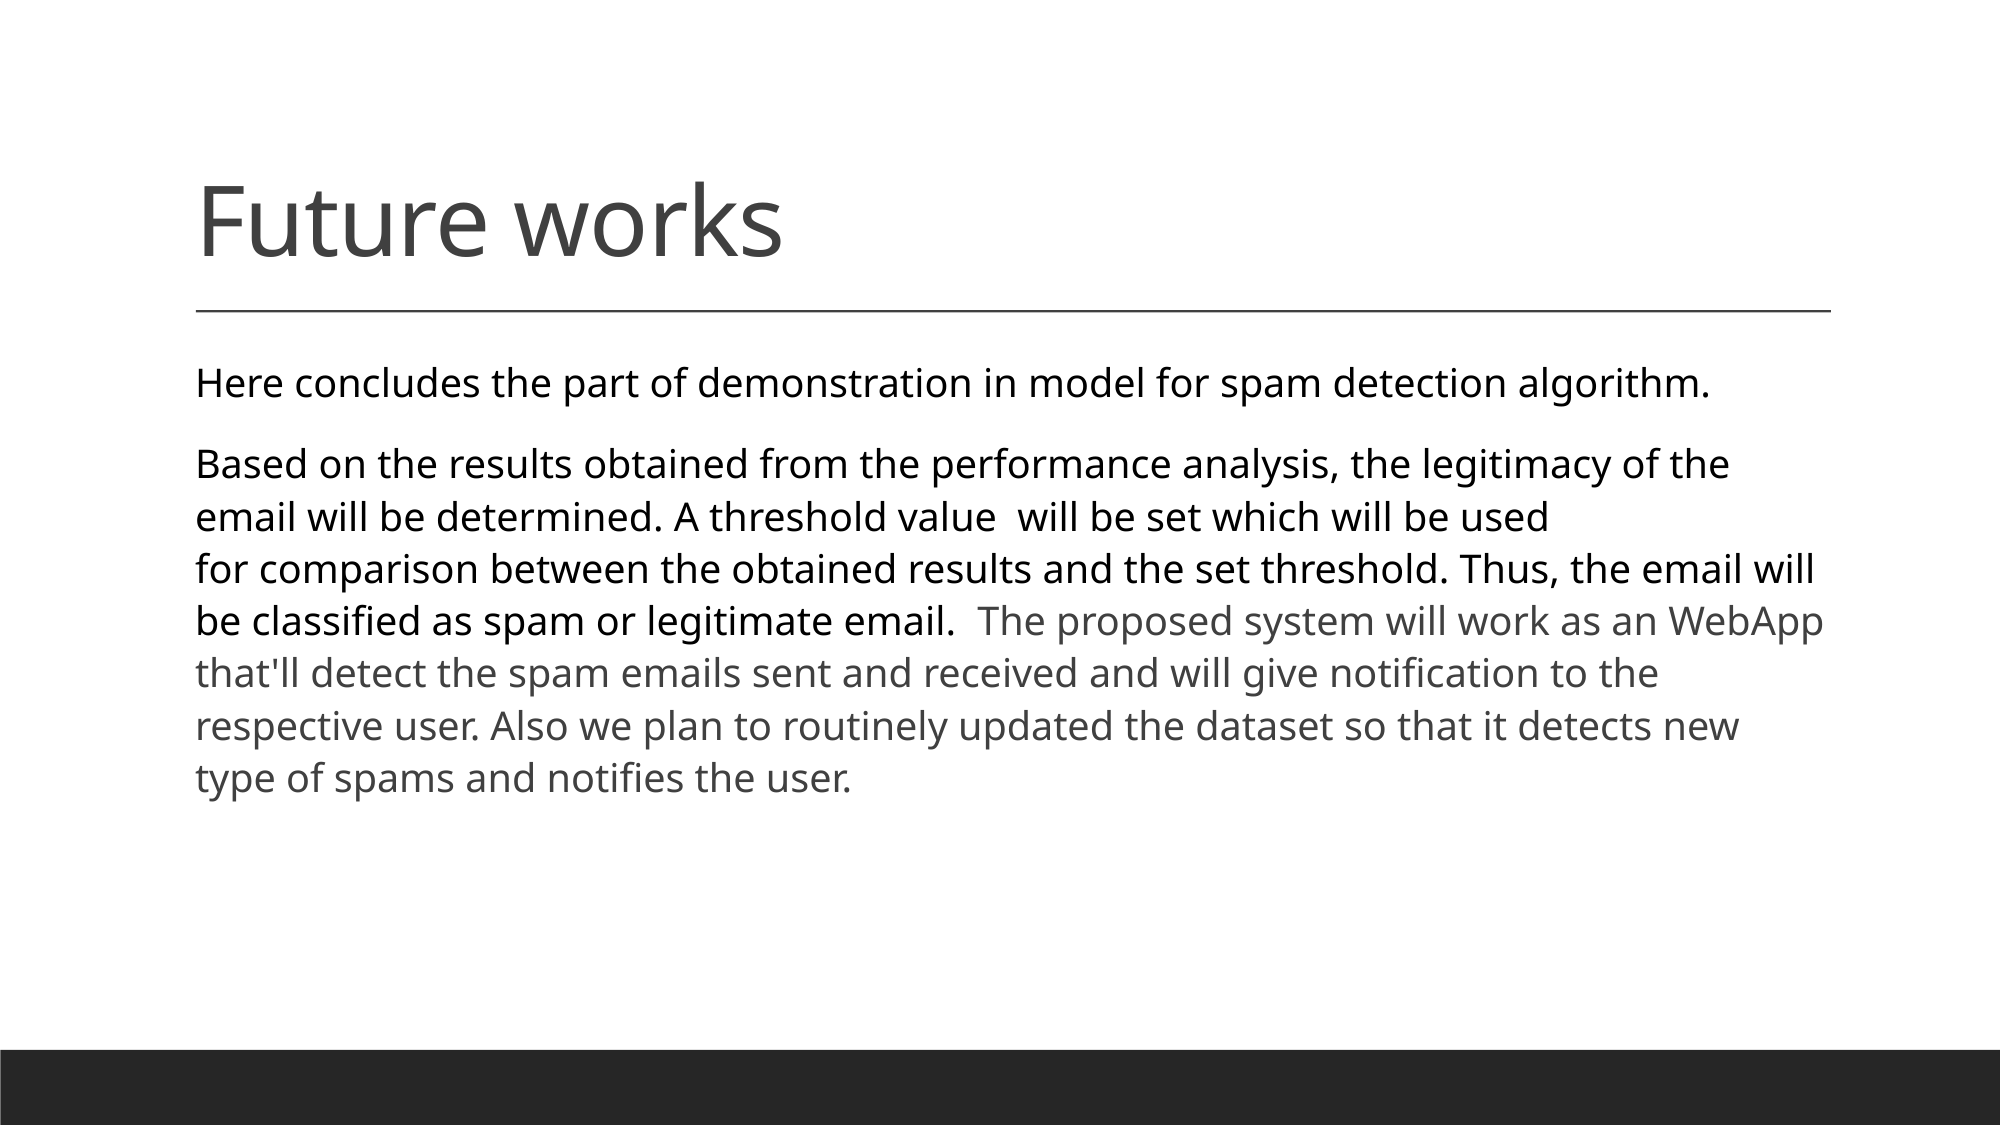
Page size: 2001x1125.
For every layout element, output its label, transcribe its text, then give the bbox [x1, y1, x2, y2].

list Here concludes the part of demonstration in model for spam detection algorithm. Based on the results obtained from the performance analysis, the legitimacy of the email will be determined. A threshold value will be set which will be used for comparison between the obtained results and the set threshold. Thus, the email will be classified as spam or legitimate email. The proposed system will work as an WebApp that'll detect the spam emails sent and received and will give notification to the respective user. Also we plan to routinely updated the dataset so that it detects new type of spams and notifies the user. [179, 345, 1831, 964]
title Future works [179, 46, 1831, 286]
